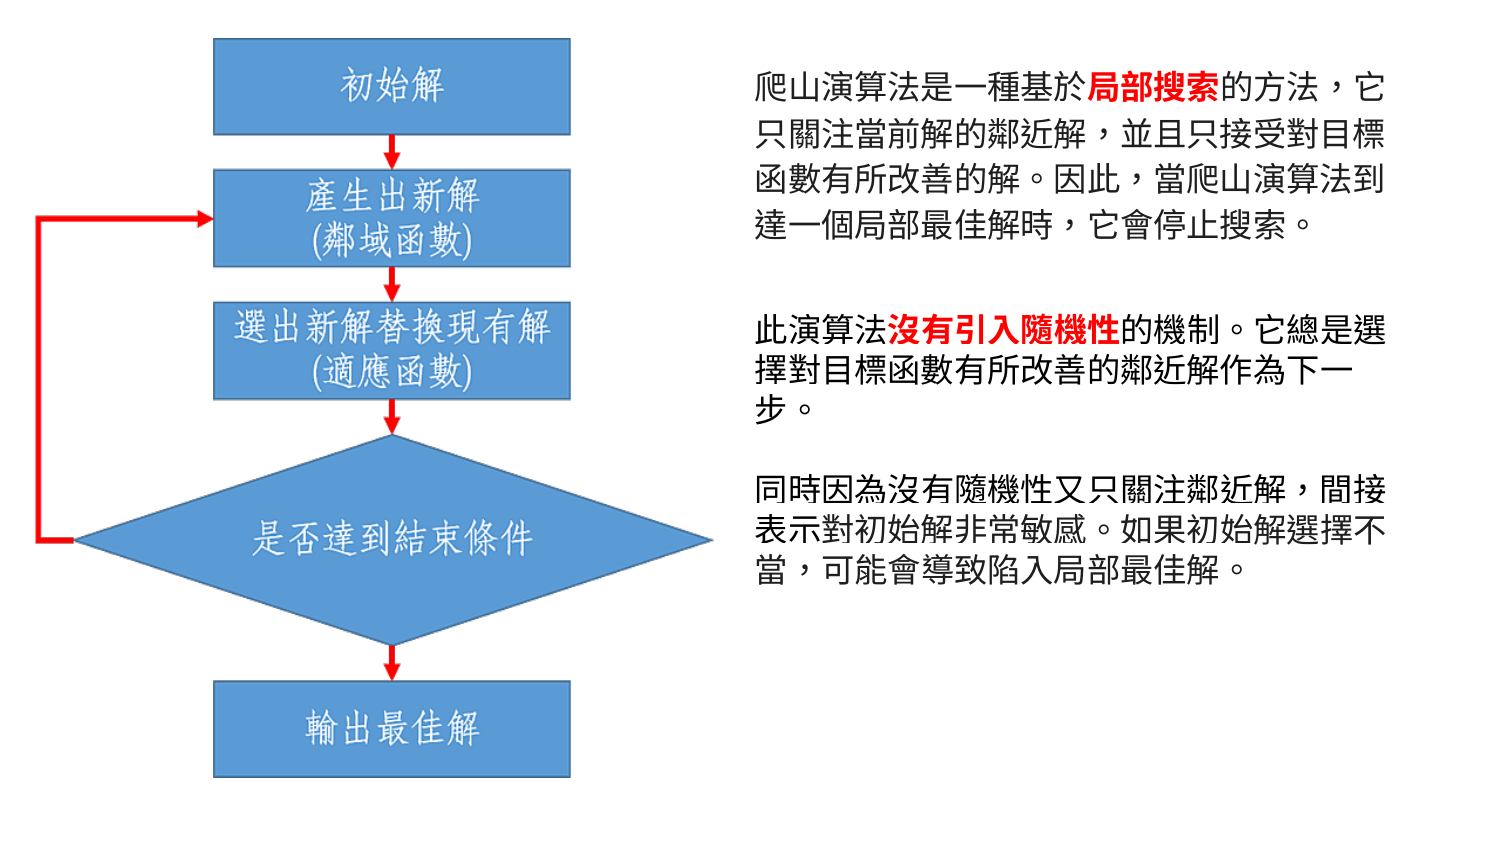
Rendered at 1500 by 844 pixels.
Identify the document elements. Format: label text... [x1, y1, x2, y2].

text_box 爬山演算法是一種基於局部搜索的方法，它只關注當前解的鄰近解，並且只接受對目標函數有所改善的解。因此，當爬山演算法到達一個局部最佳解時，它會停止搜索。 此演算法沒有引入隨機性的機制。它總是選擇對目標函數有所改善的鄰近解作為下一步。 同時因為沒有隨機性又只關注鄰近解，間接表示對初始解非常敏感。如果初始解選擇不當，可能會導致陷入局部最佳解。 [739, 45, 1413, 731]
picture [35, 37, 715, 779]
